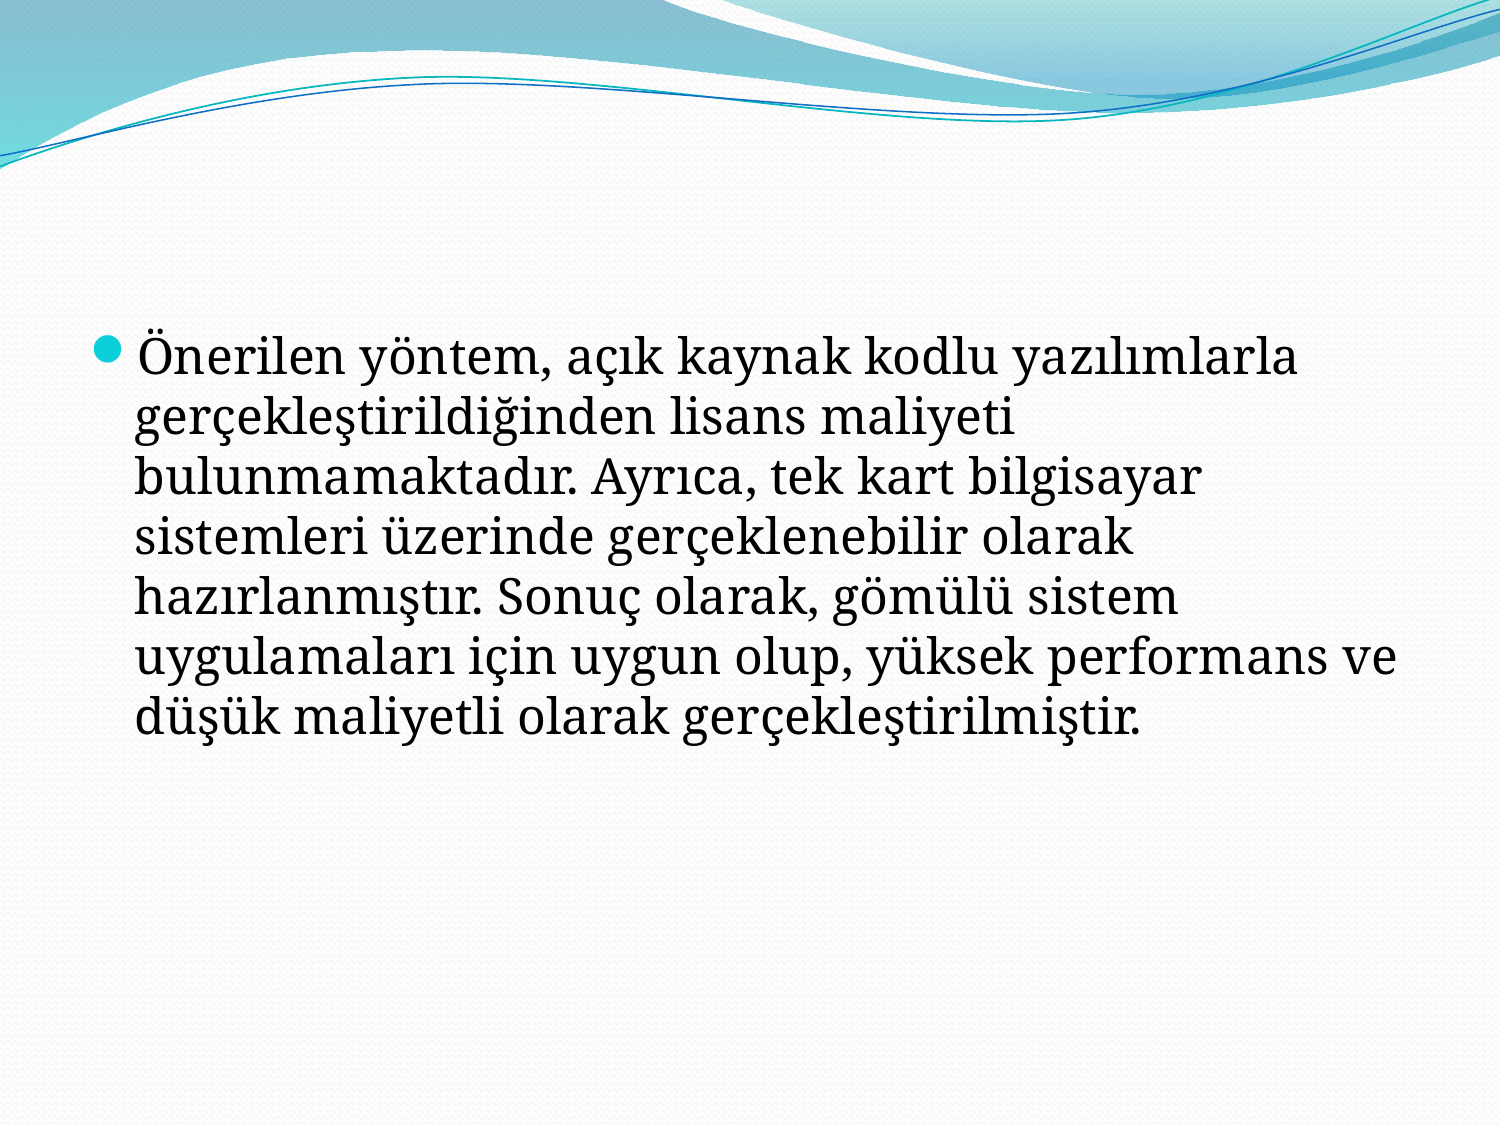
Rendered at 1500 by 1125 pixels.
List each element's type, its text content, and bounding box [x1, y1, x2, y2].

list Önerilen yöntem, açık kaynak kodlu yazılımlarla gerçekleştirildiğinden lisans maliyeti bulunmamaktadır. Ayrıca, tek kart bilgisayar sistemleri üzerinde gerçeklenebilir olarak hazırlanmıştır. Sonuç olarak, gömülü sistem uygulamaları için uygun olup, yüksek performans ve düşük maliyetli olarak gerçekleştirilmiştir. [75, 317, 1425, 1038]
